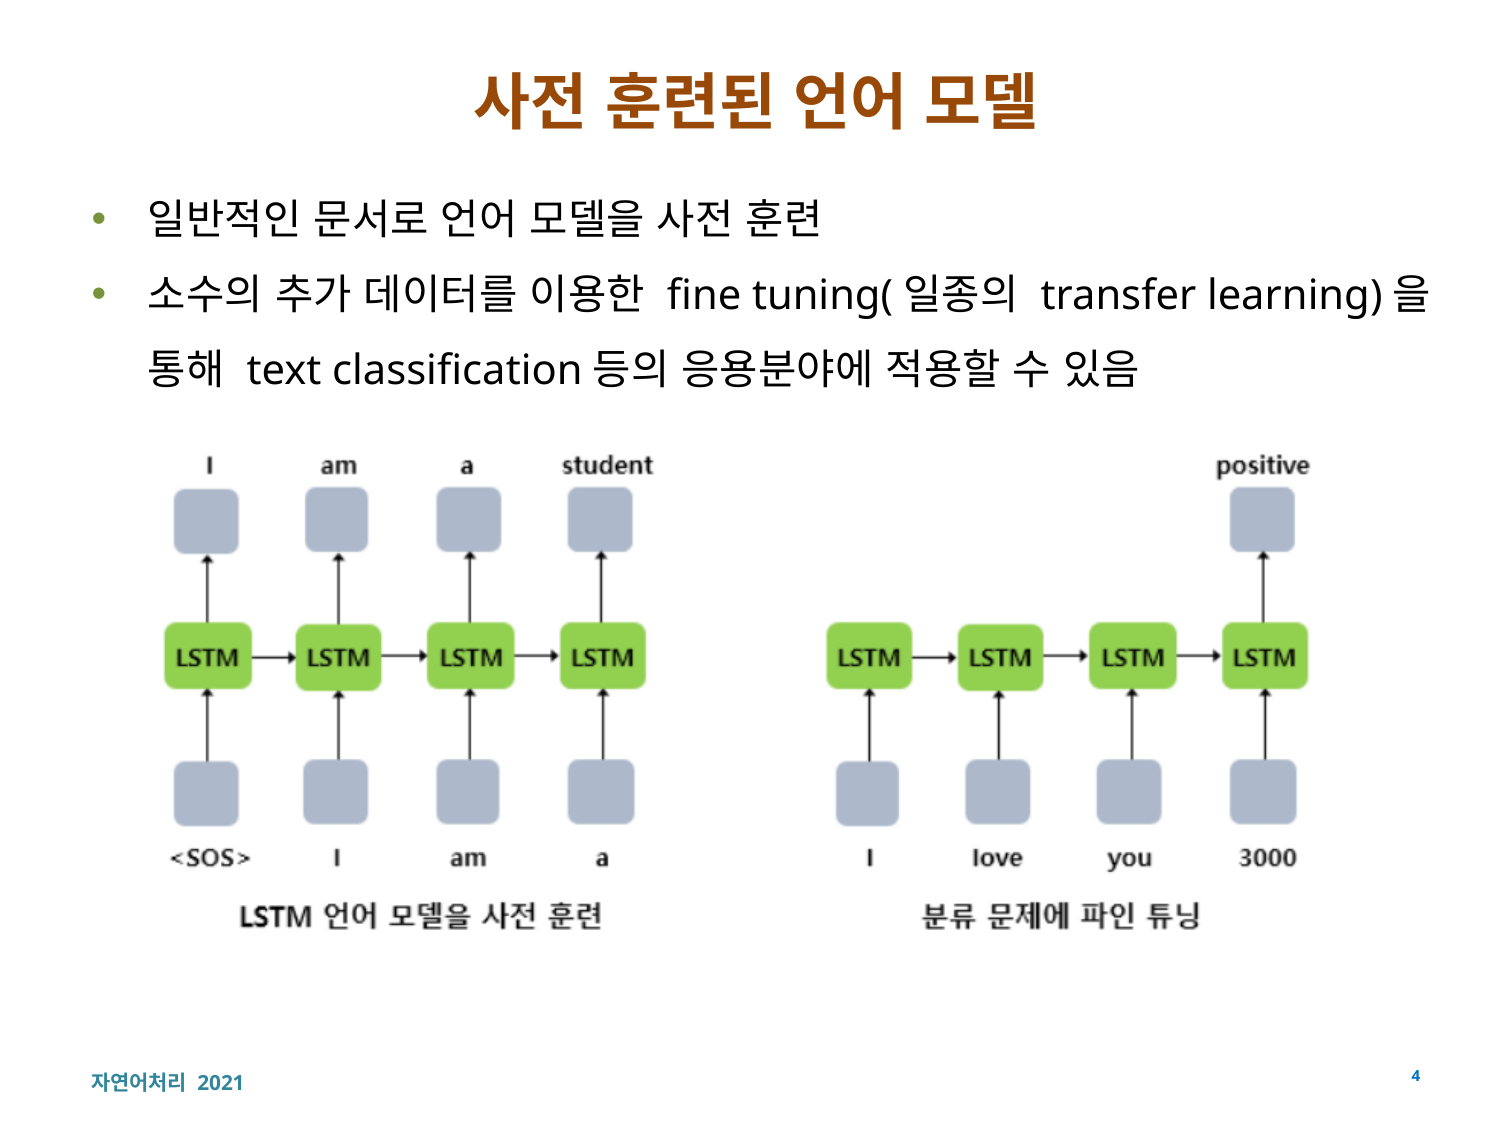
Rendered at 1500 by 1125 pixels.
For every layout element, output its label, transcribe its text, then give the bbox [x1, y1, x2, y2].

title 사전 훈련된 언어 모델 [76, 54, 1437, 145]
picture [159, 444, 1341, 966]
list 일반적인 문서로 언어 모델을 사전 훈련 소수의 추가 데이터를 이용한 fine tuning(일종의 transfer learning)을 통해 text classification등의 응용분야에 적용할 수 있음 [76, 160, 1459, 303]
